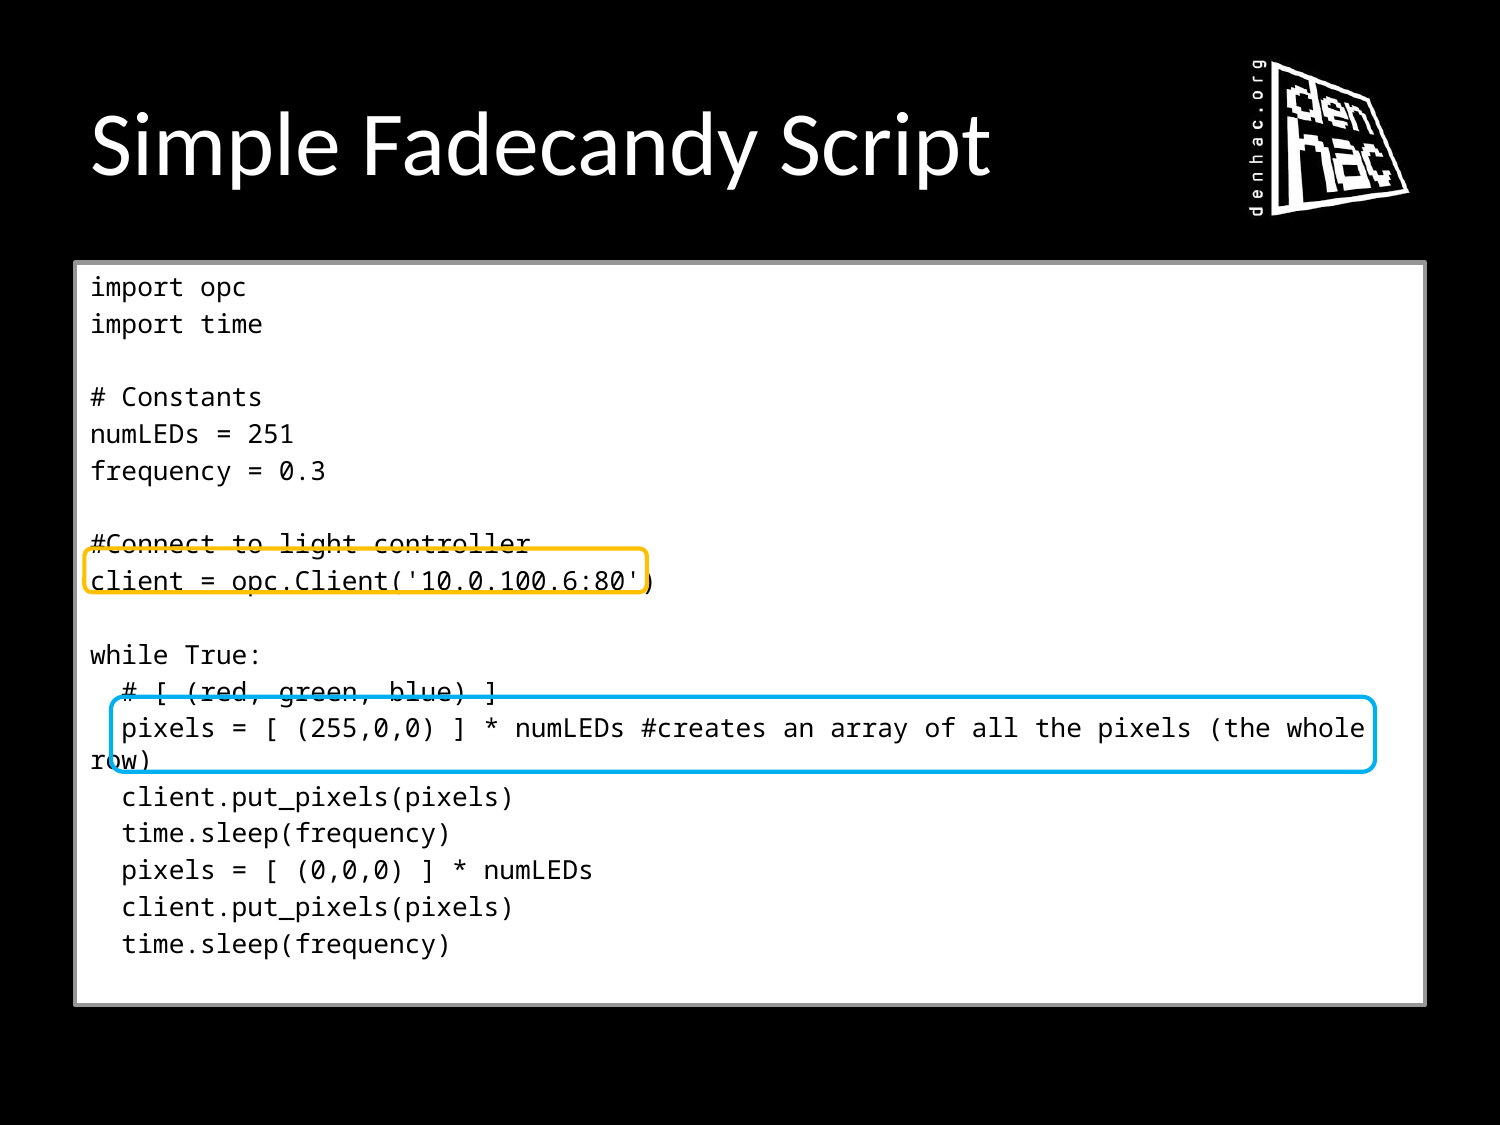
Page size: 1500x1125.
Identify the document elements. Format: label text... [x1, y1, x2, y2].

title Simple Fadecandy Script [75, 45, 1425, 233]
text_box [108, 694, 1378, 774]
text_box [82, 546, 649, 595]
list import opc import time # Constants numLEDs = 251 frequency = 0.3 #Connect to light controller client = opc.Client('10.0.100.6:80') while True: # [ (red, green, blue) ] pixels = [ (255,0,0) ] * numLEDs #creates an array of all the pixels (the whole row) client.put_pixels(pixels) time.sleep(frequency) pixels = [ (0,0,0) ] * numLEDs client.put_pixels(pixels) time.sleep(frequency) [73, 260, 1427, 1007]
